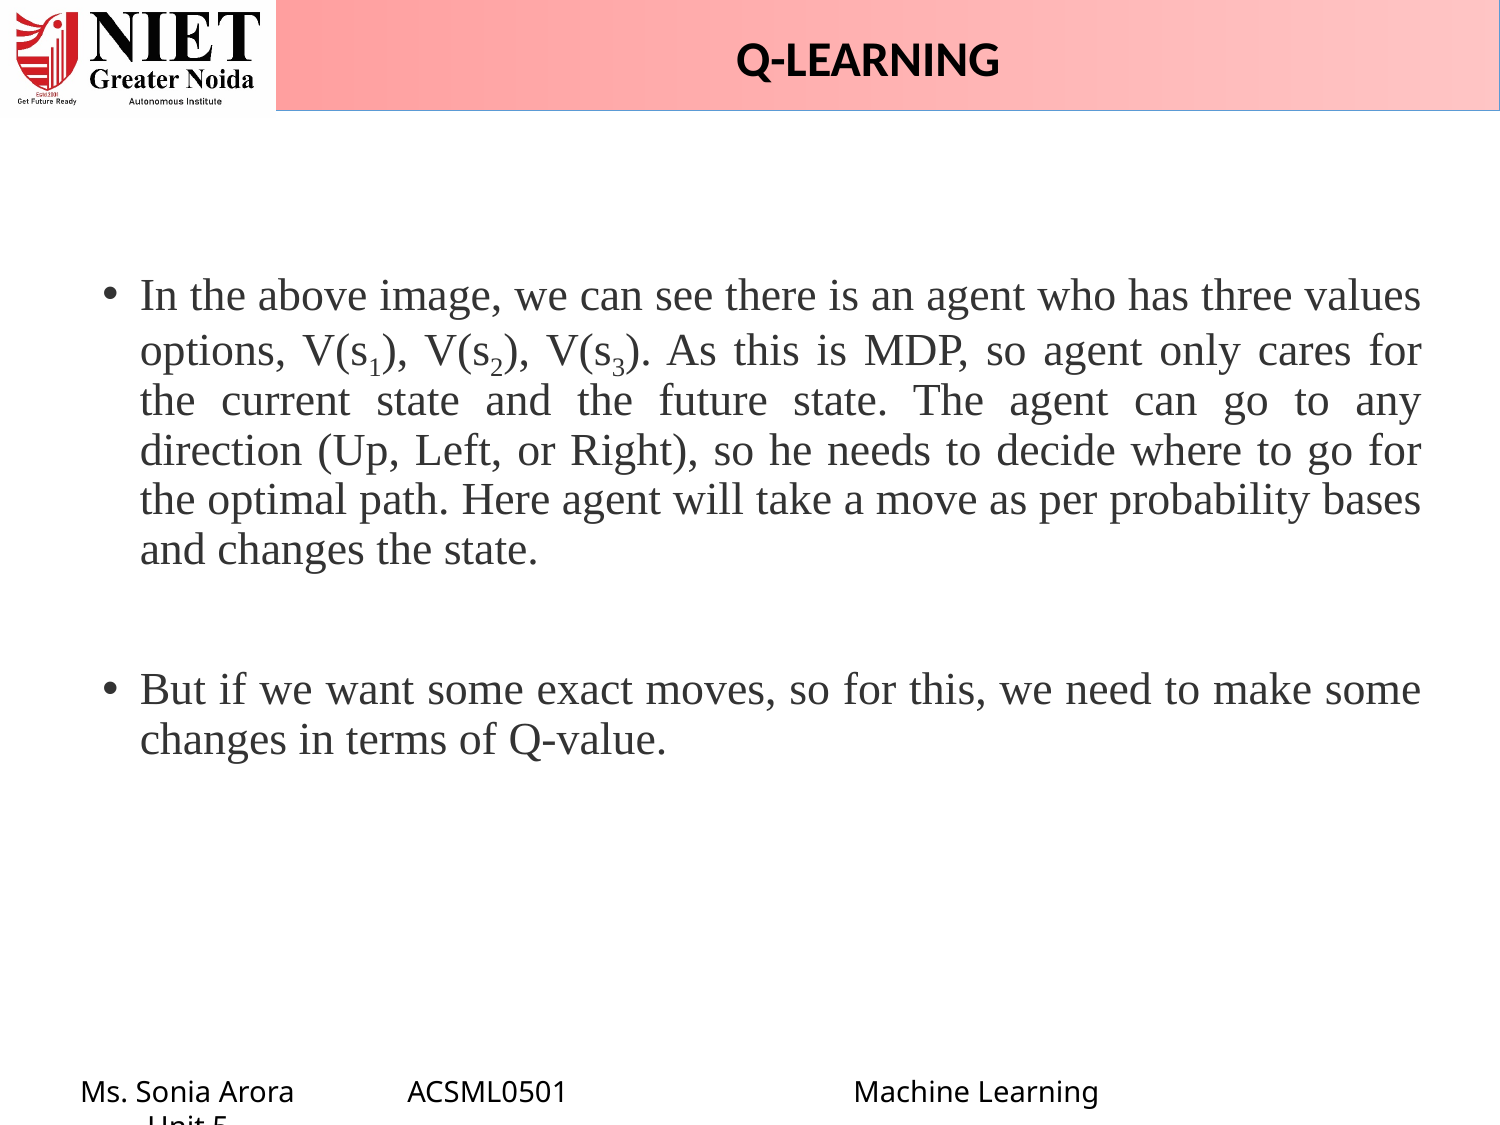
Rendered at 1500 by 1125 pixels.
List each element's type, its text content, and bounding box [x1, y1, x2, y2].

picture [0, 0, 276, 118]
text_box Q-LEARNING [383, 5, 1342, 108]
list In the above image, we can see there is an agent who has three values options, V(s1), V(s2), V(s3). As this is MDP, so agent only cares for the current state and the future state. The agent can go to any direction (Up, Left, or Right), so he needs to decide where to go for the optimal path. Here agent will take a move as per probability bases and changes the state. But if we want some exact moves, so for this, we need to make some changes in terms of Q-value. [87, 187, 1438, 988]
